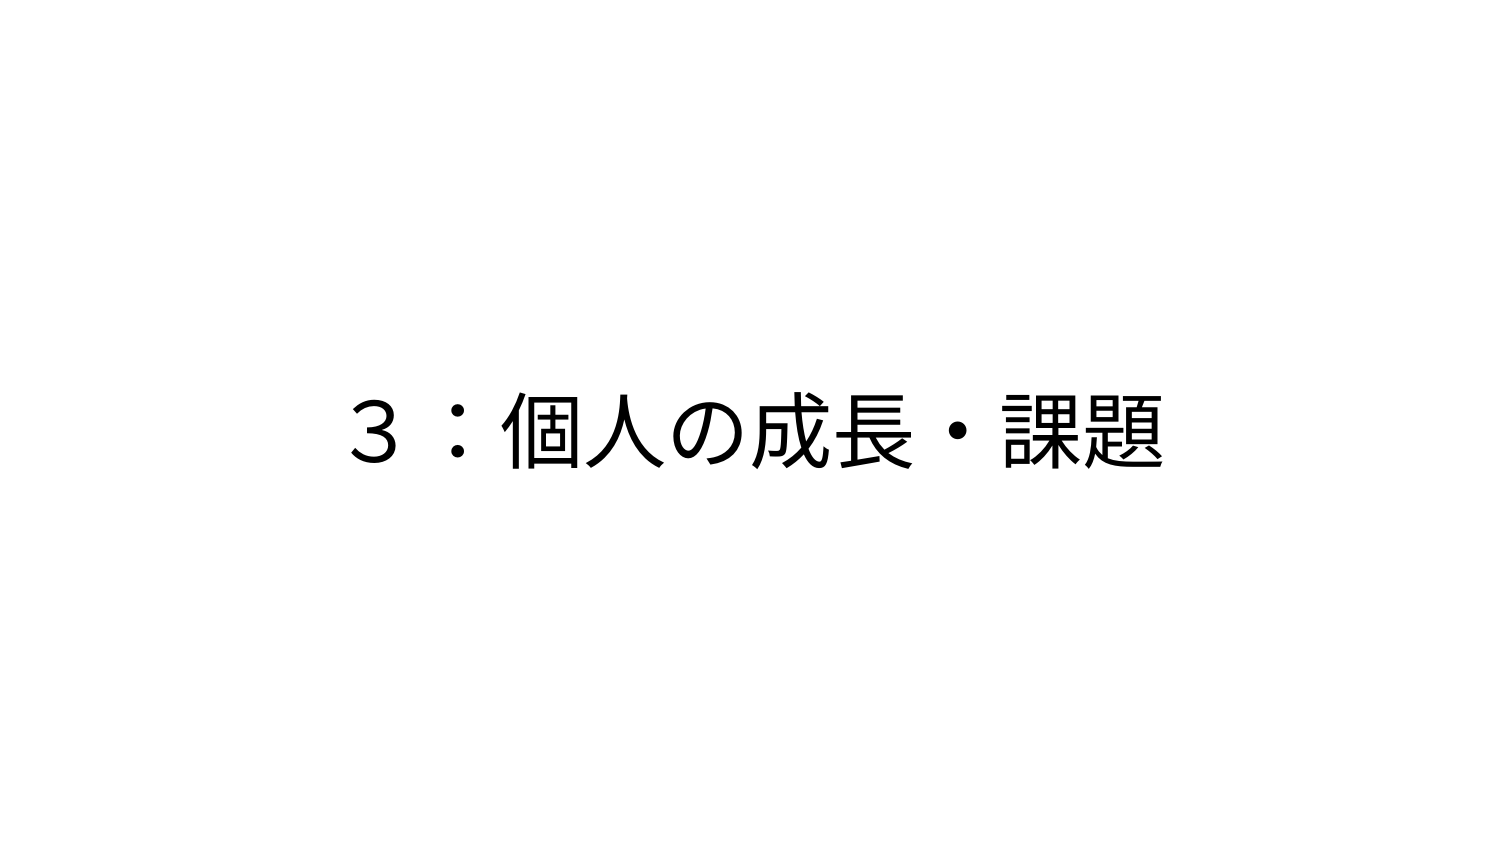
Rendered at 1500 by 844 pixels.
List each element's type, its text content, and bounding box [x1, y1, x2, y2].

title ３：個人の成長・課題 [227, 86, 1273, 758]
